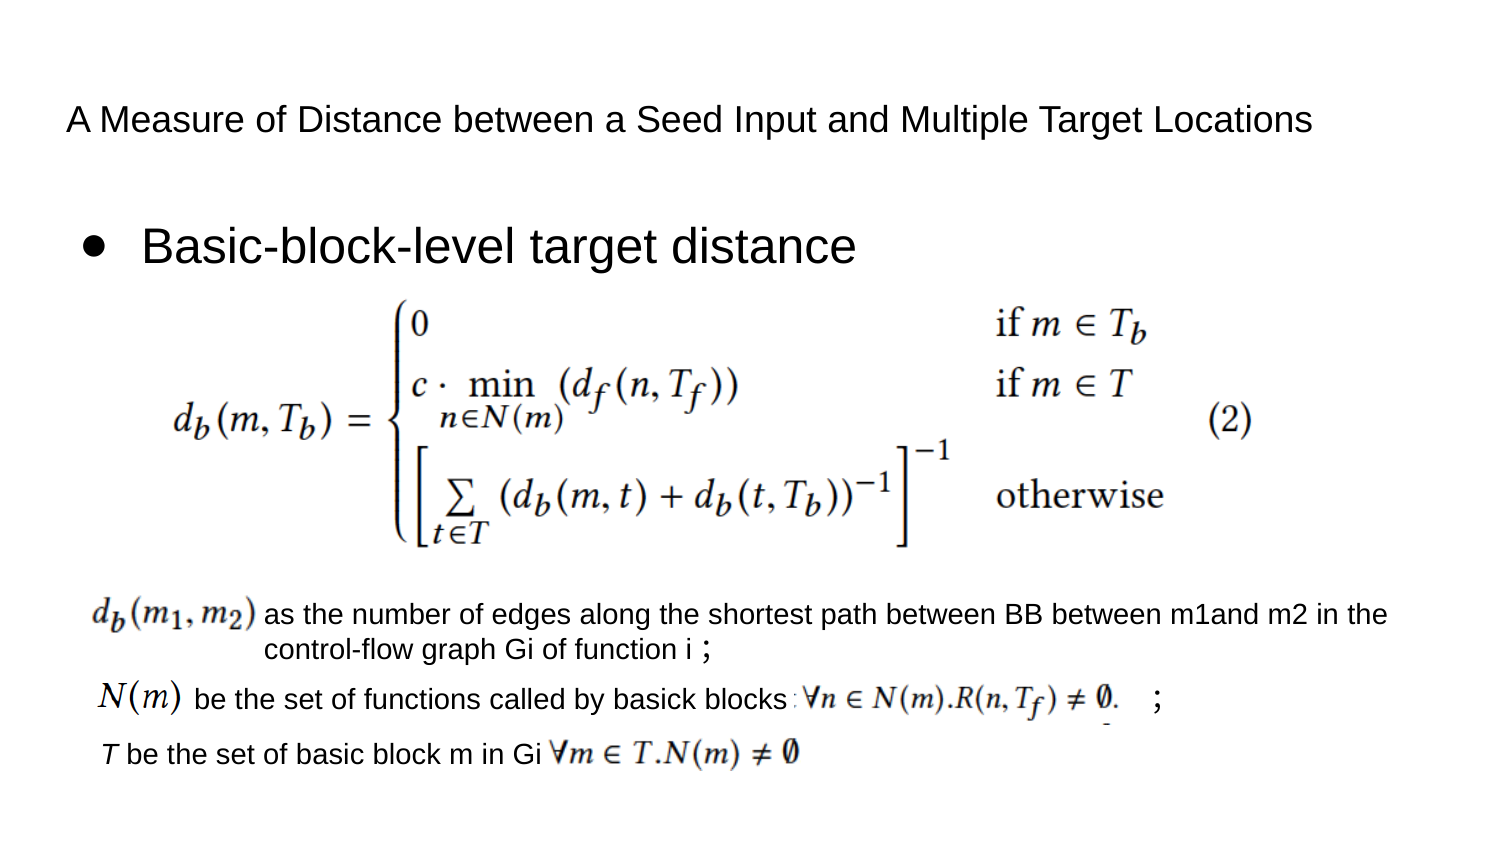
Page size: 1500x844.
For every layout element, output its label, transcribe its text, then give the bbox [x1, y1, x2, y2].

picture [94, 678, 182, 723]
picture [85, 591, 260, 636]
text_box be the set of functions called by basick blocks ； [179, 664, 1408, 724]
picture [543, 734, 801, 772]
list Basic-block-level target distance [51, 189, 1449, 283]
picture [156, 277, 1262, 566]
title A Measure of Distance between a Seed Input and Multiple Target Locations [51, 72, 1449, 167]
text_box T be the set of basic block m in Gi. [85, 720, 1289, 844]
picture [793, 680, 1132, 725]
text_box as the number of edges along the shortest path between BB between m1and m2 in the control-flow graph Gi of function i； [248, 580, 1422, 640]
